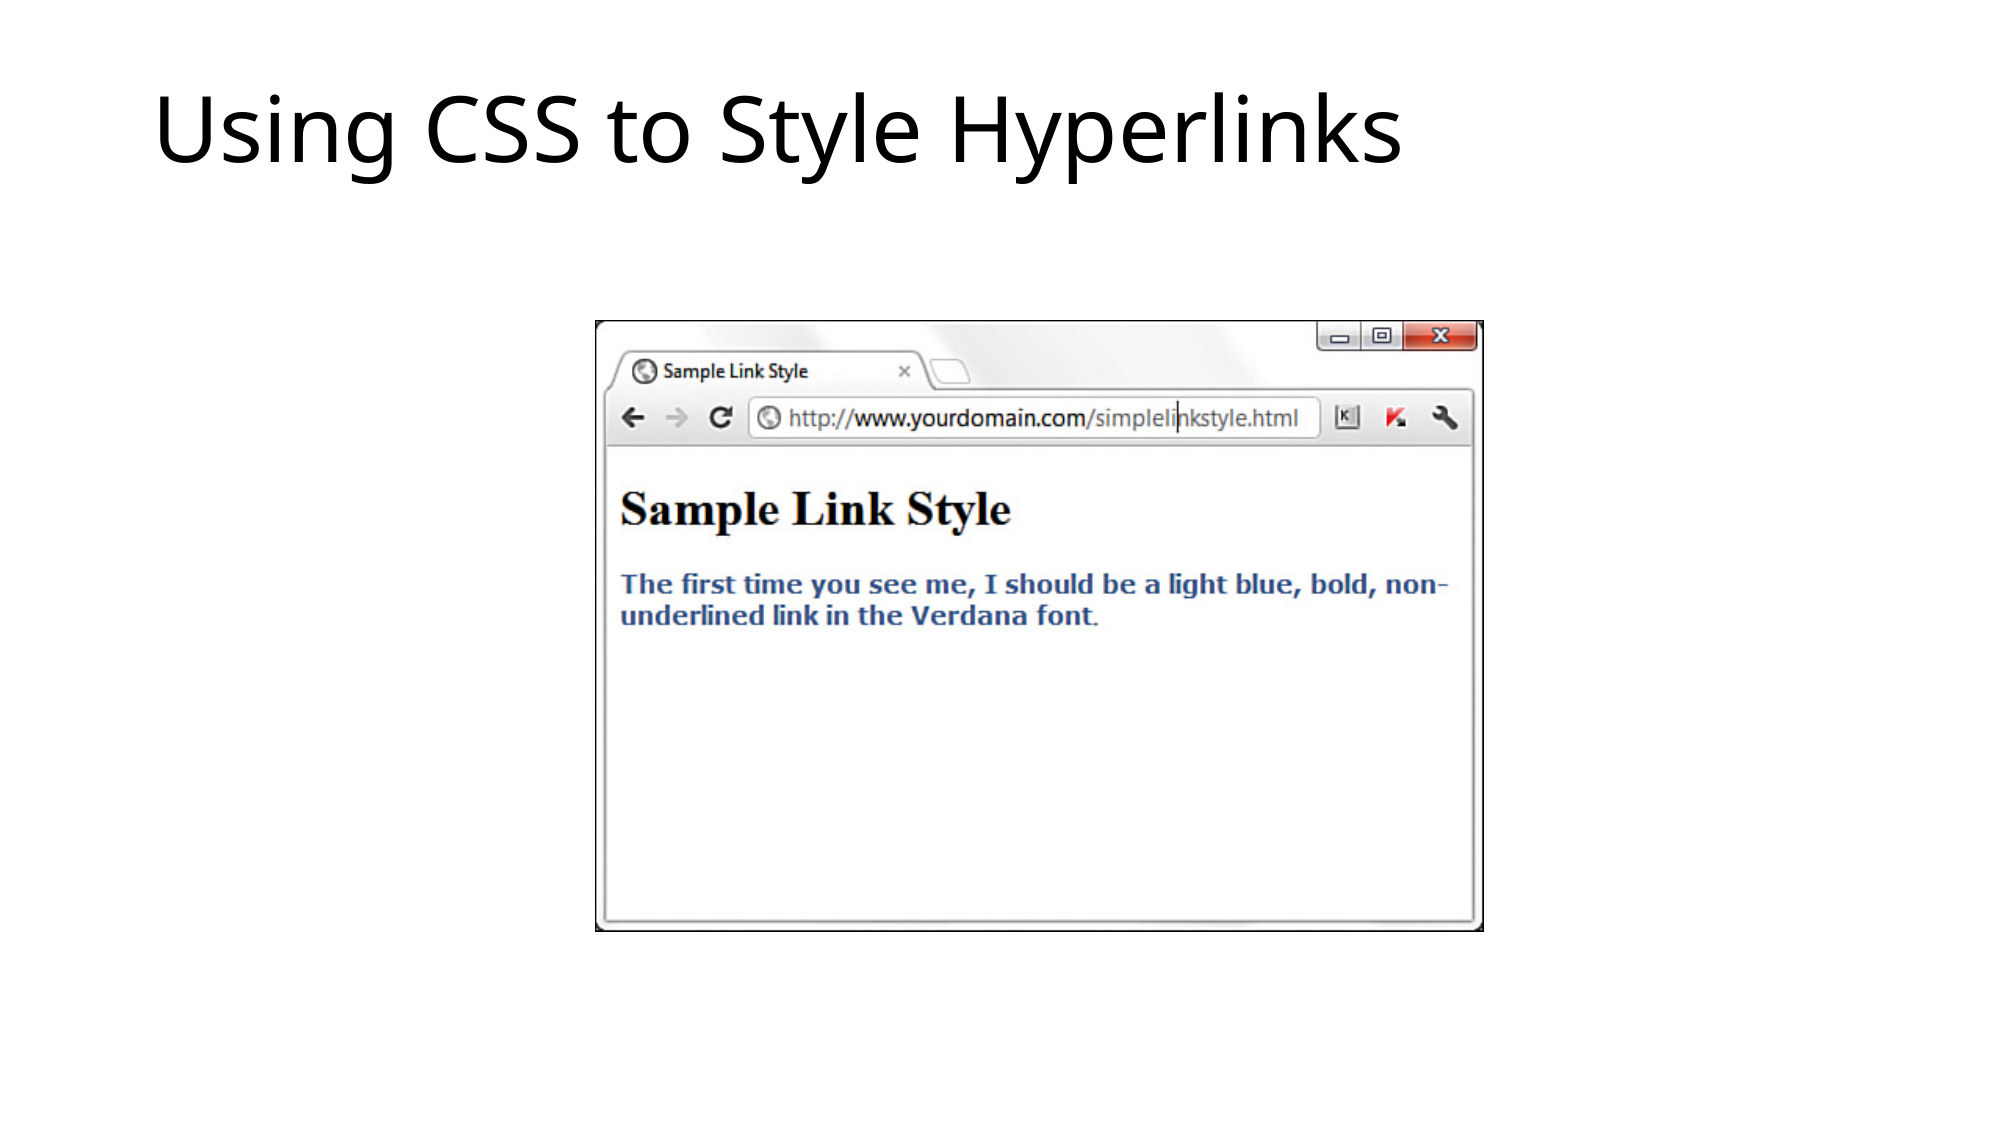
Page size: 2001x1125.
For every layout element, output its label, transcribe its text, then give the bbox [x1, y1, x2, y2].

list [595, 320, 1484, 932]
title Using CSS to Style Hyperlinks [137, 59, 1942, 207]
